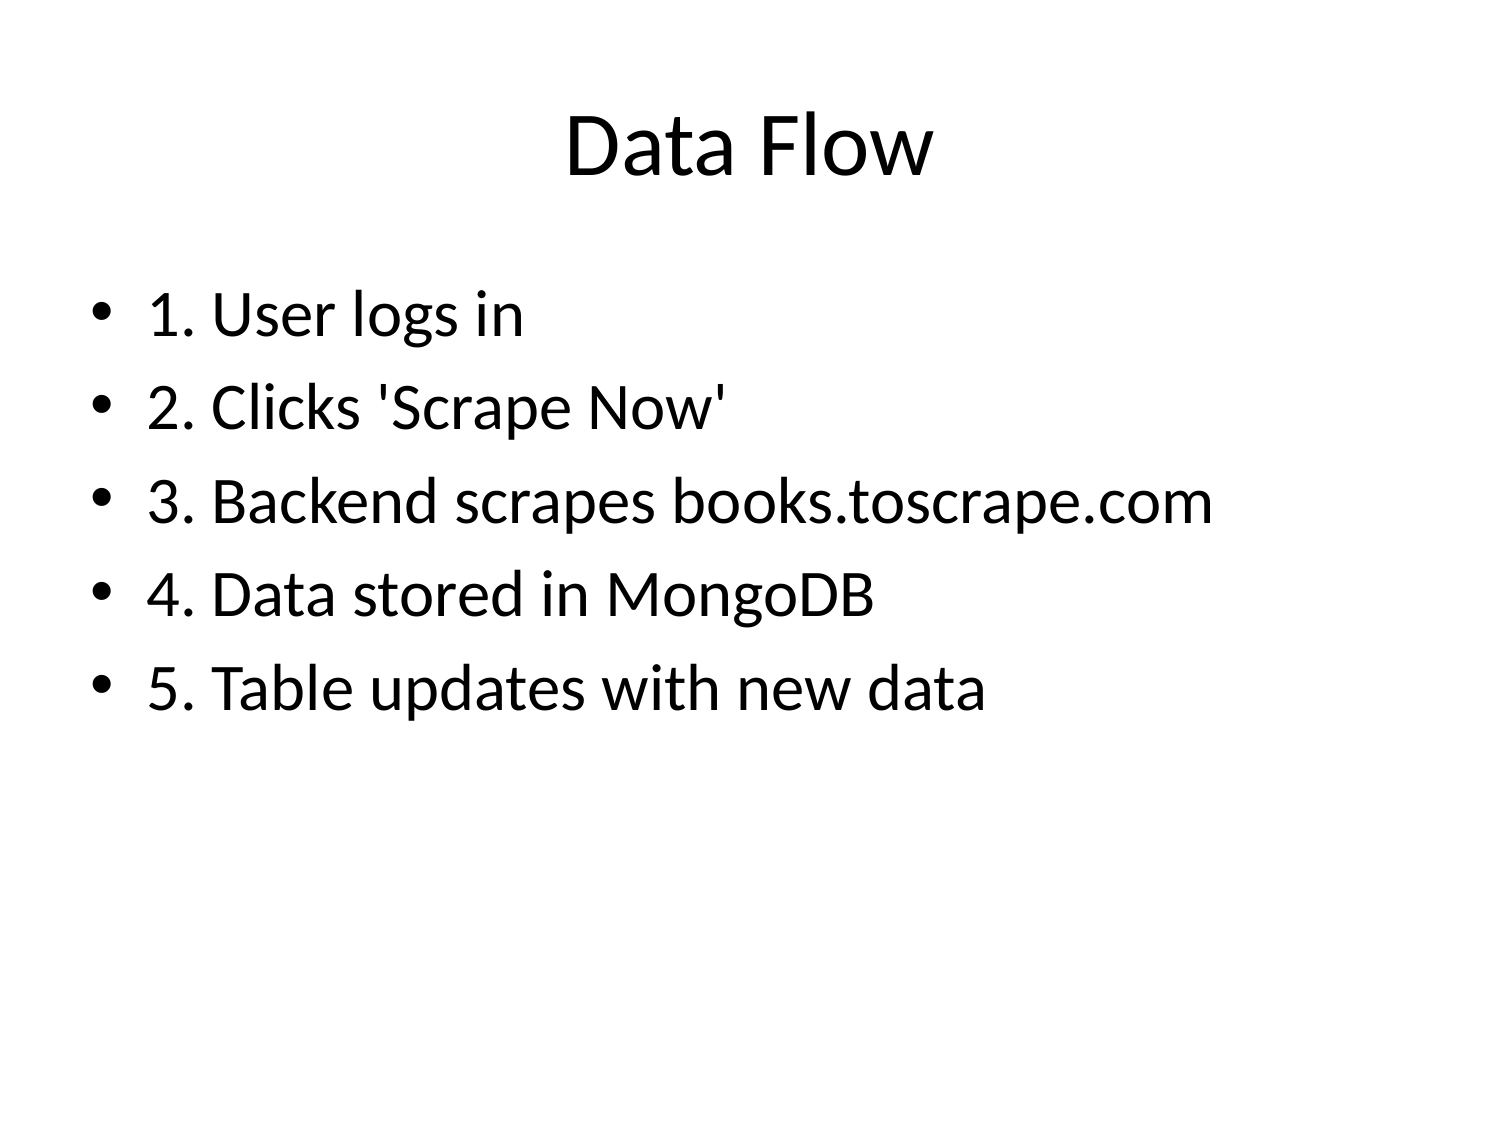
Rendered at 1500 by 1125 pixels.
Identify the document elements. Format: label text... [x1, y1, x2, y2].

title Data Flow [75, 45, 1425, 233]
list 1. User logs in 2. Clicks 'Scrape Now' 3. Backend scrapes books.toscrape.com 4. Data stored in MongoDB 5. Table updates with new data [75, 262, 1425, 1005]
